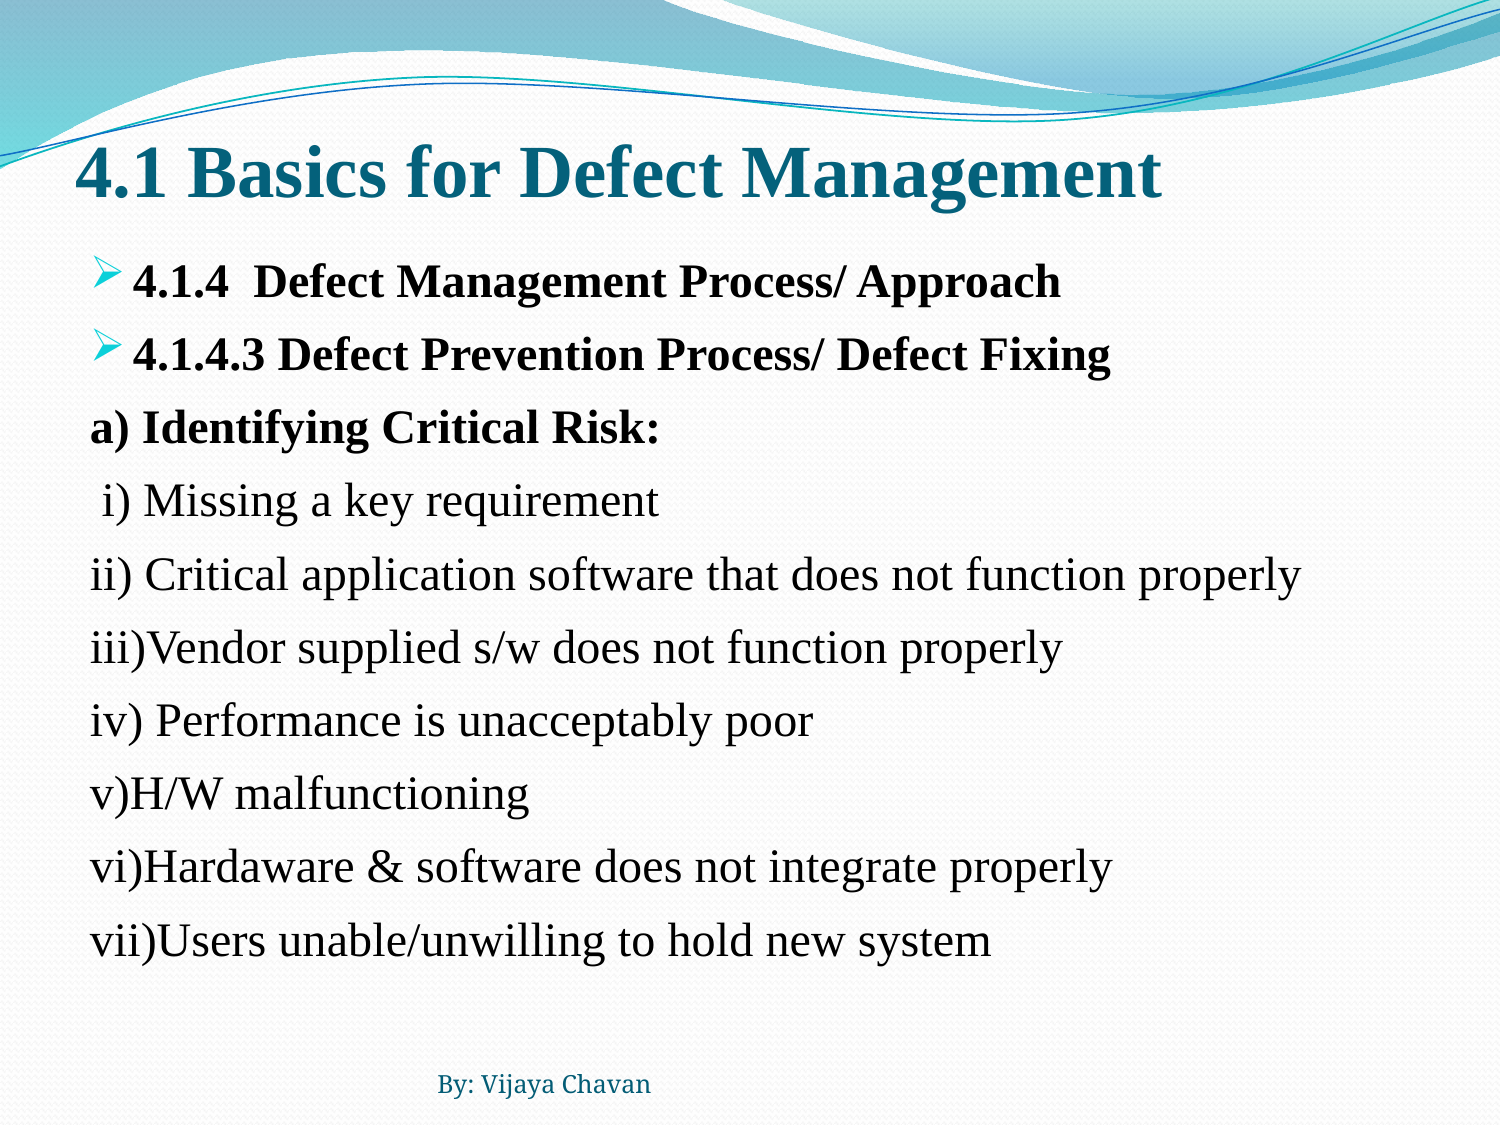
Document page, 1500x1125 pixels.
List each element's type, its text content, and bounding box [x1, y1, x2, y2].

footer By: Vijaya Chavan [437, 1042, 988, 1103]
title 4.1 Basics for Defect Management [75, 125, 1425, 212]
list 4.1.4 Defect Management Process/ Approach 4.1.4.3 Defect Prevention Process/ Defect Fixing a) Identifying Critical Risk: i) Missing a key requirement ii) Critical application software that does not function properly iii)Vendor supplied s/w does not function properly iv) Performance is unacceptably poor v)H/W malfunctioning vi)Hardaware & software does not integrate properly vii)Users unable/unwilling to hold new system [75, 212, 1425, 1038]
